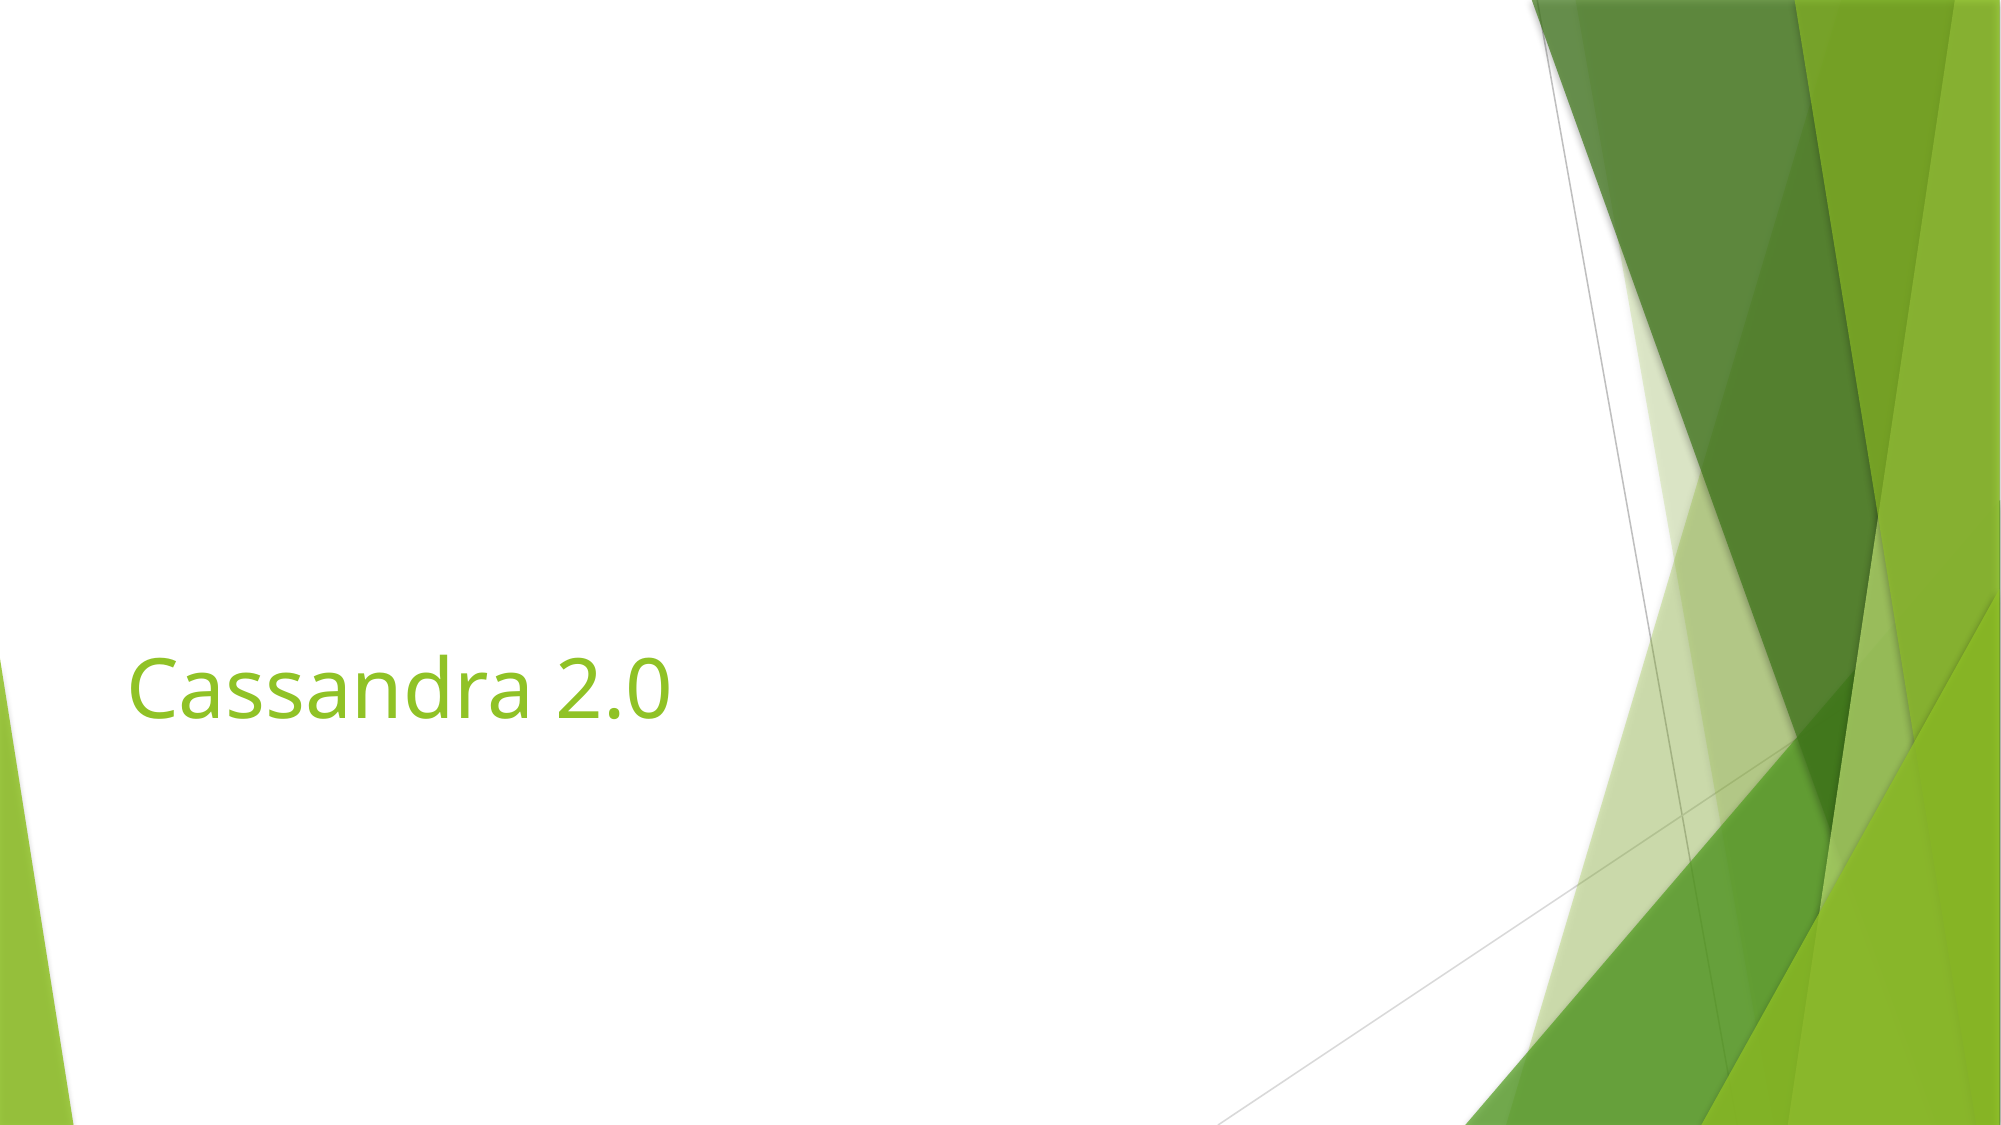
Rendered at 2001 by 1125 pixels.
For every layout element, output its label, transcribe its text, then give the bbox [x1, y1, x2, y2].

title Cassandra 2.0 [111, 443, 1522, 743]
